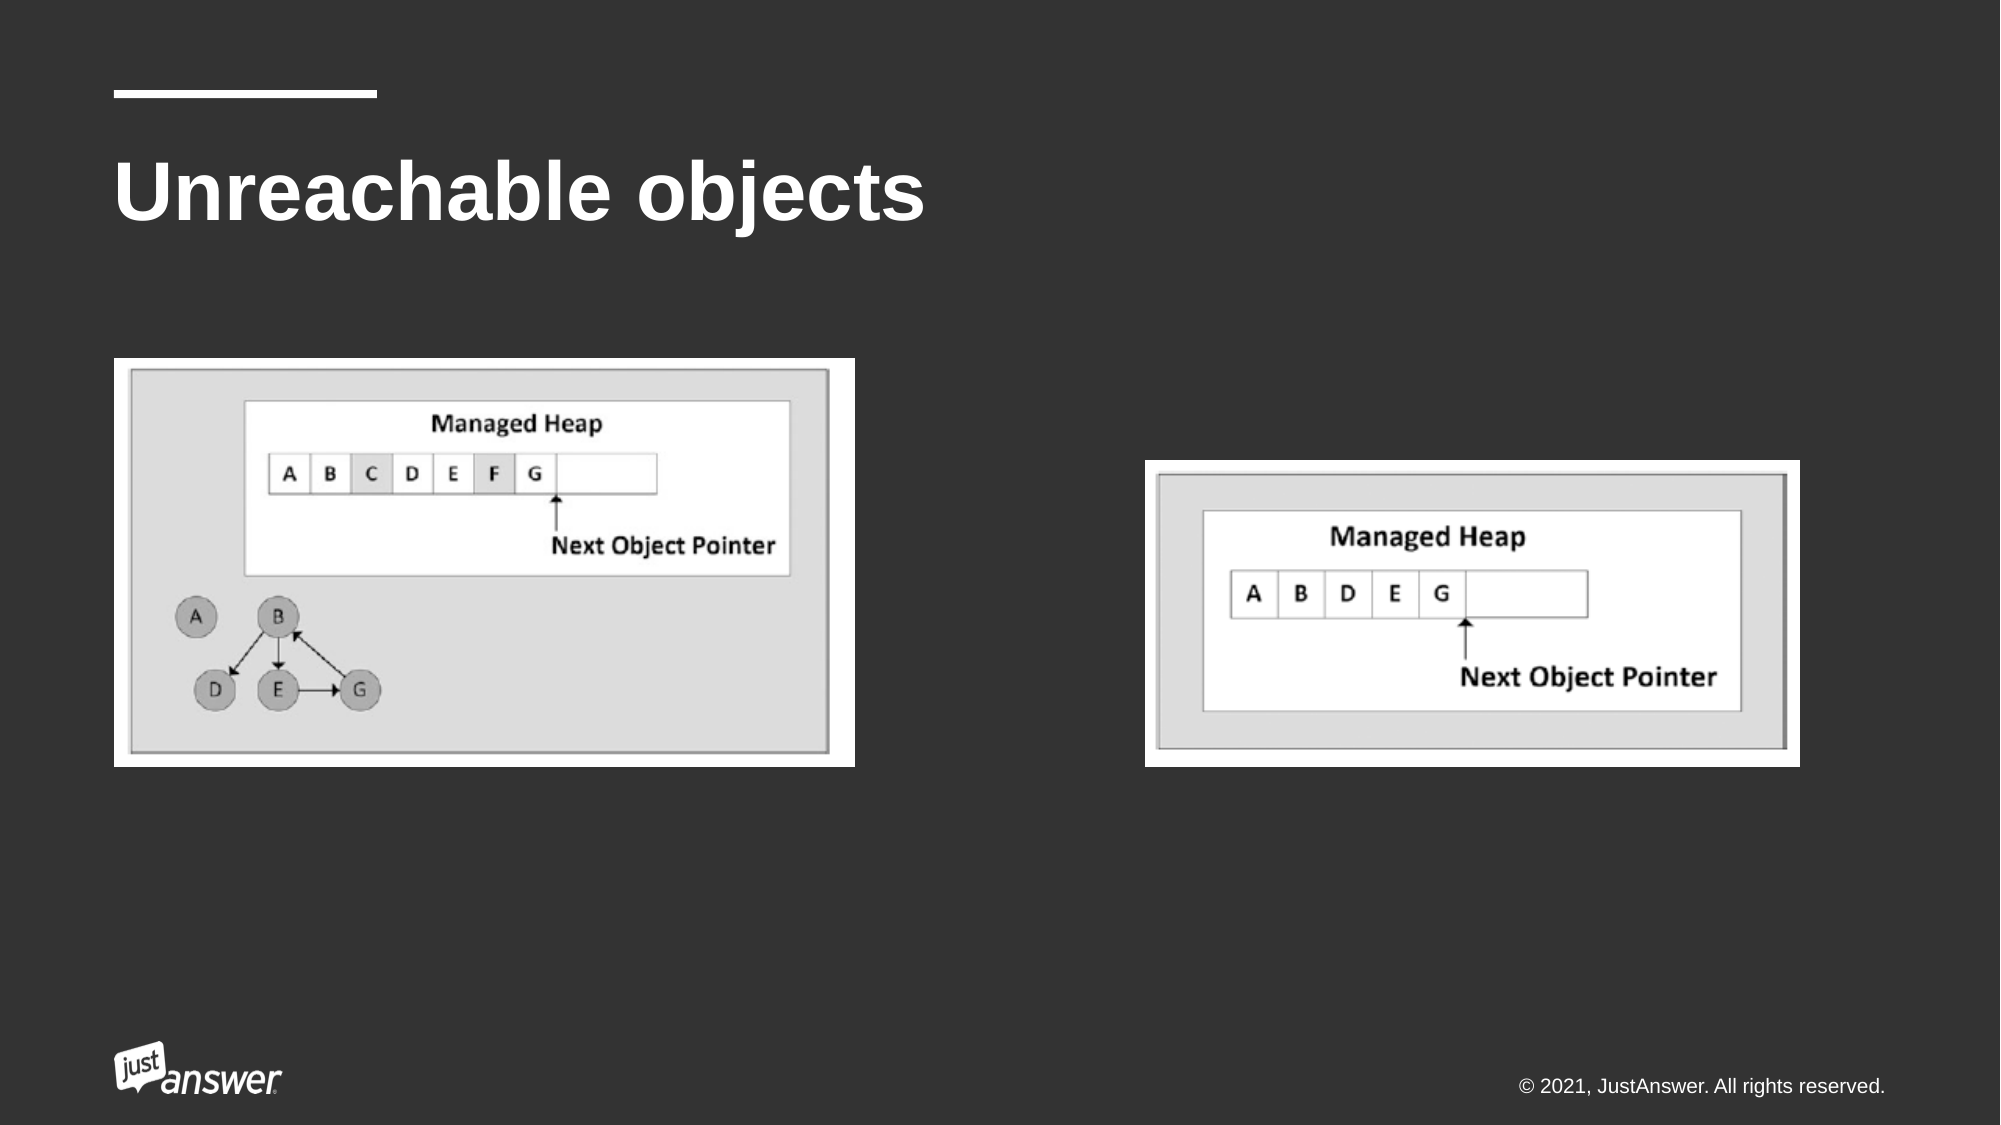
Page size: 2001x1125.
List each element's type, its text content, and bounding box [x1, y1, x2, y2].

title Unreachable objects [114, 148, 1886, 267]
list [114, 358, 855, 767]
picture [1145, 460, 1800, 767]
picture [114, 1041, 283, 1094]
